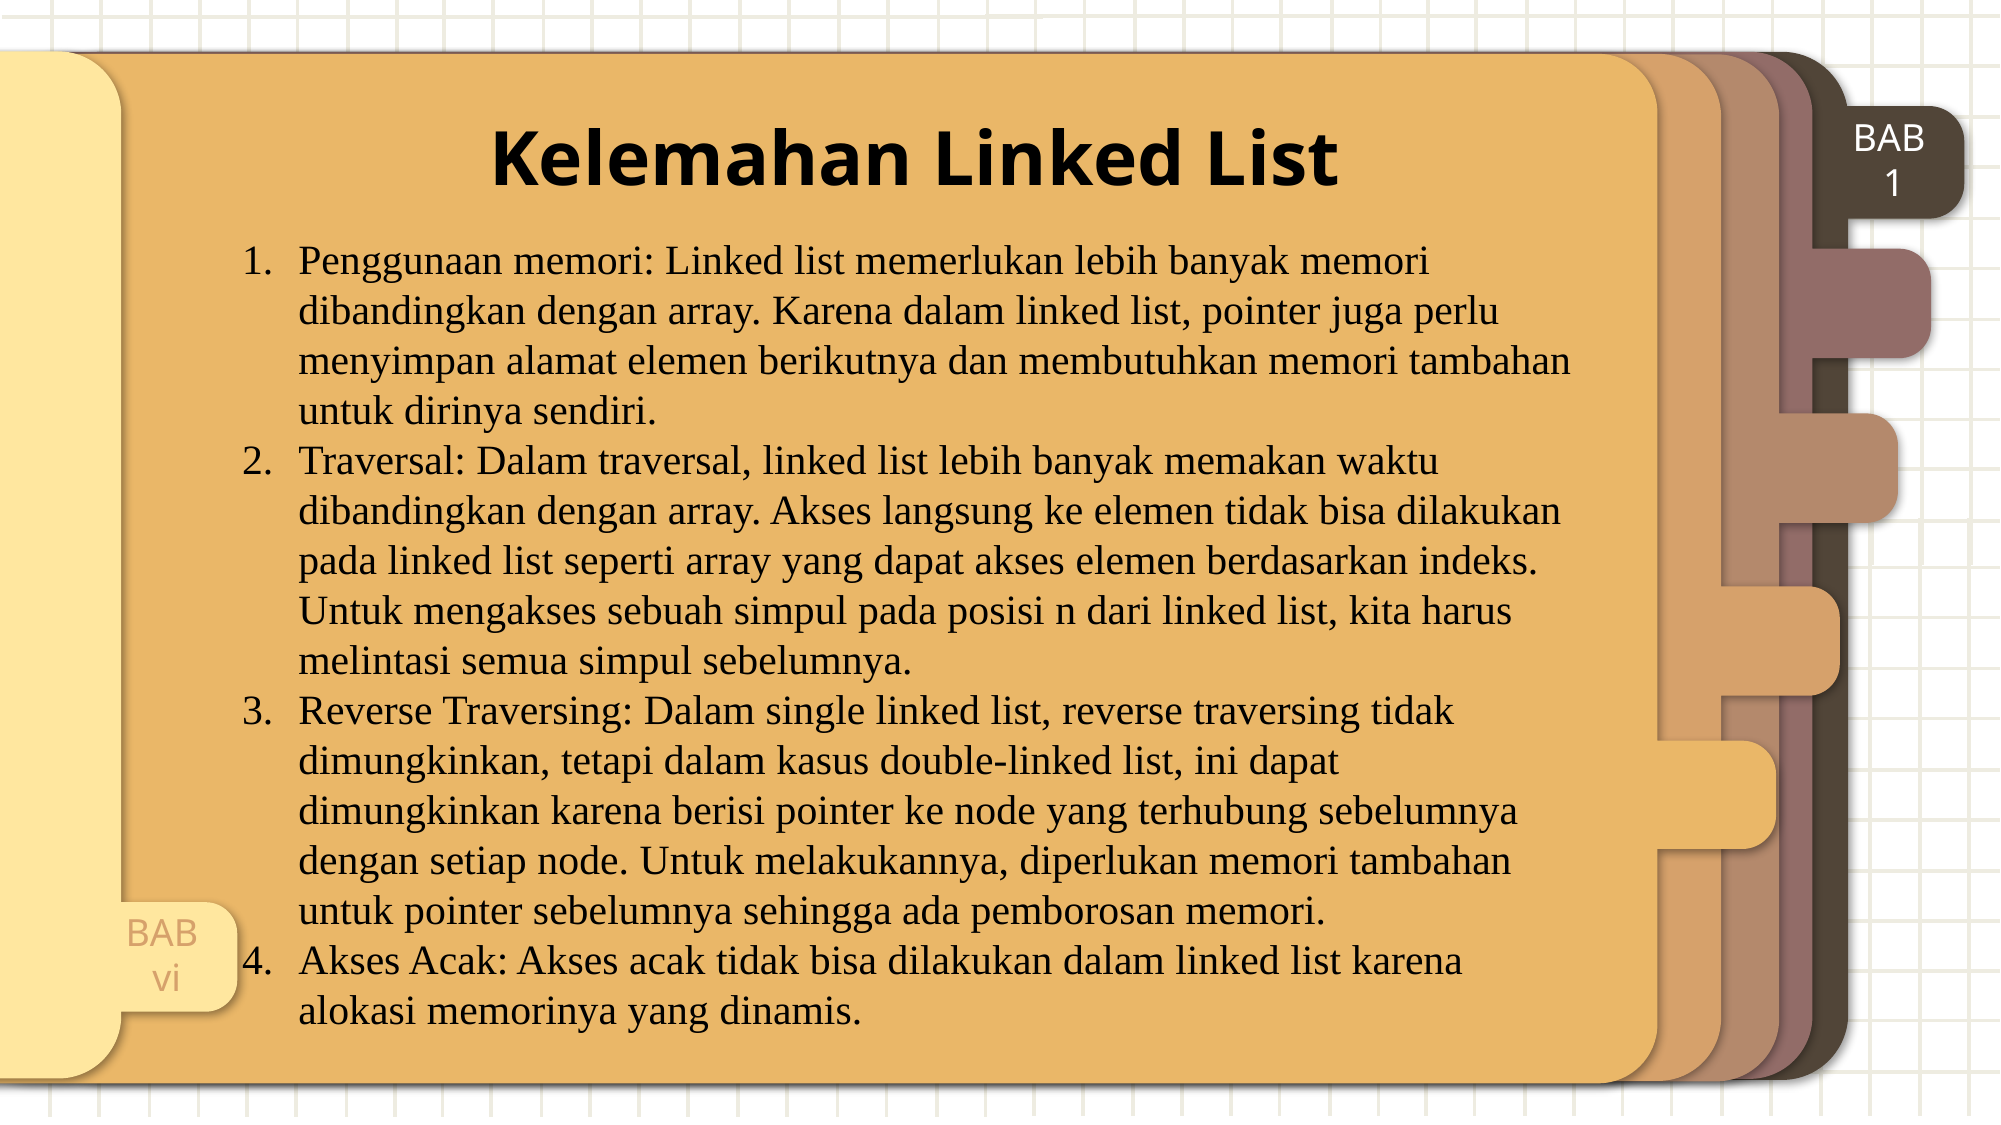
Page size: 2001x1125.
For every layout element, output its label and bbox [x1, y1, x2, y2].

text_box [246, 53, 1782, 1084]
text_box [1782, 53, 1846, 1082]
text_box [1849, 54, 1905, 1082]
text_box [1897, 51, 1939, 1080]
text_box [0, 51, 243, 1079]
text_box [0, 0, 2000, 1118]
